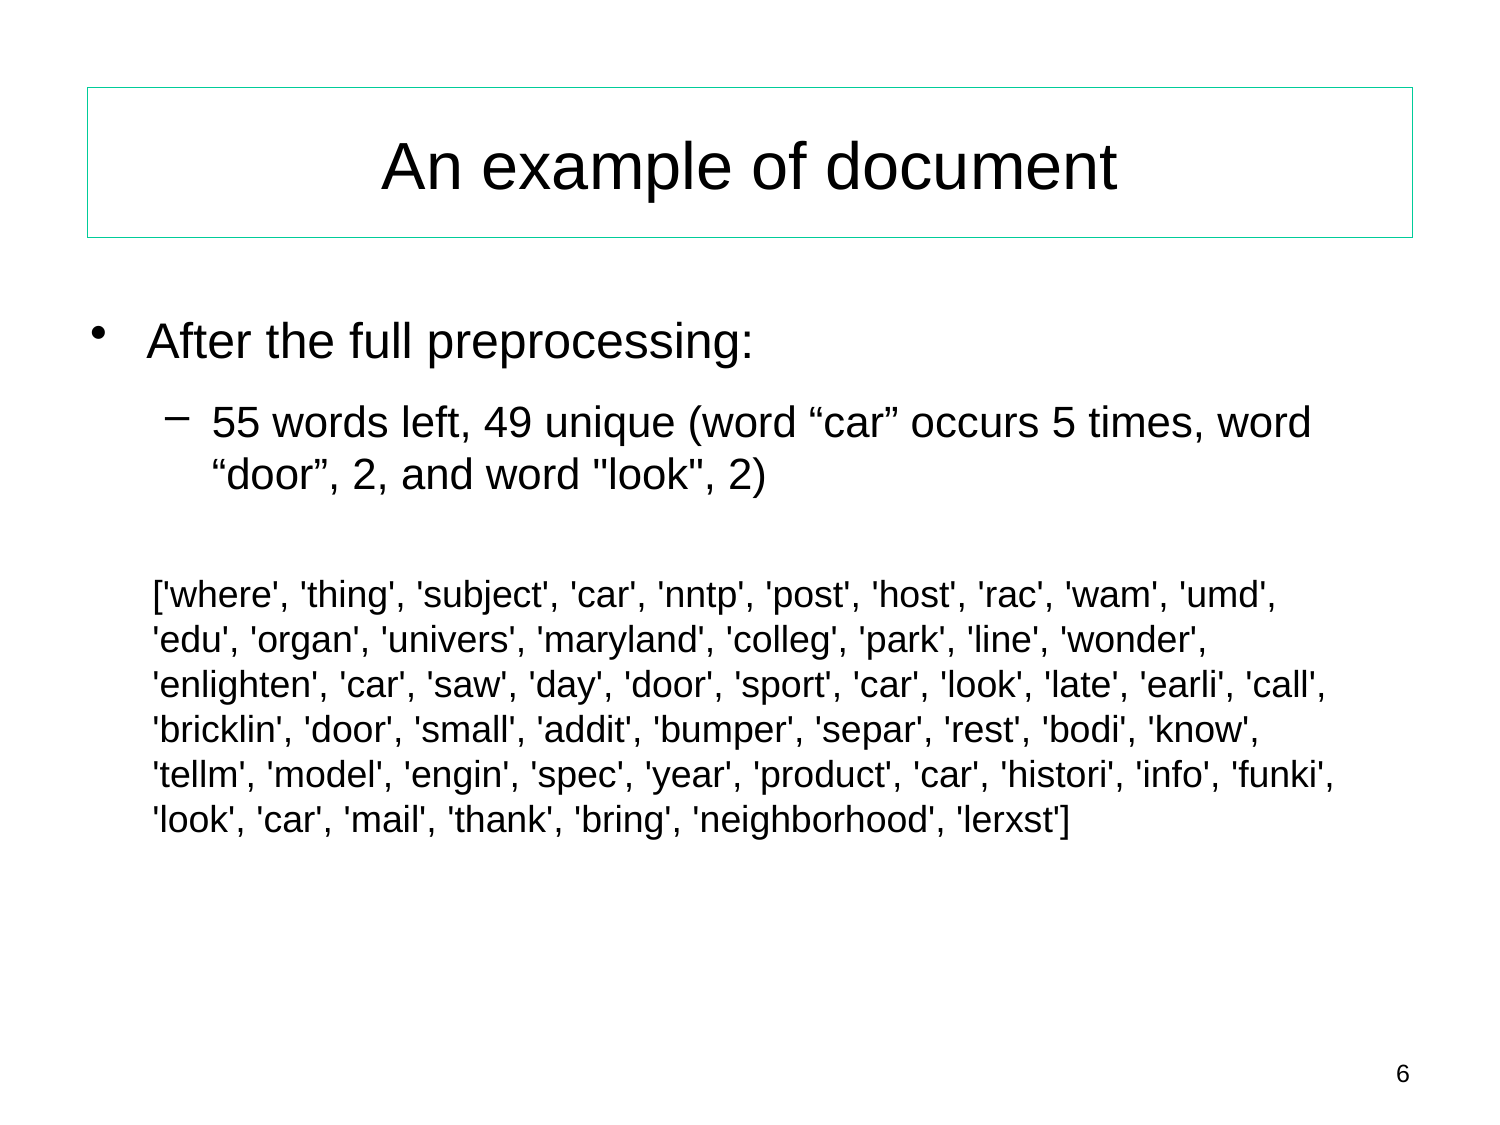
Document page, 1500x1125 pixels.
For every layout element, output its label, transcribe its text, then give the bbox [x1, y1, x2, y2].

title An example of document [87, 87, 1413, 238]
text_box After the full preprocessing: 55 words left, 49 unique (word “car” occurs 5 times, word “door”, 2, and word "look", 2) [74, 301, 1438, 507]
list ['where', 'thing', 'subject', 'car', 'nntp', 'post', 'host', 'rac', 'wam', 'umd', 'edu', 'organ', 'univers', 'maryland', 'colleg', 'park', 'line', 'wonder', 'enlighten', 'car', 'saw', 'day', 'door', 'sport', 'car', 'look', 'late', 'earli', 'call', 'bricklin', 'door', 'small', 'addit', 'bumper', 'separ', 'rest', 'bodi', 'know', 'tellm', 'model', 'engin', 'spec', 'year', 'product', 'car', 'histori', 'info', 'funki', 'look', 'car', 'mail', 'thank', 'bring', 'neighborhood', 'lerxst'] [137, 562, 1363, 850]
slide_number 6 [1349, 1049, 1426, 1101]
